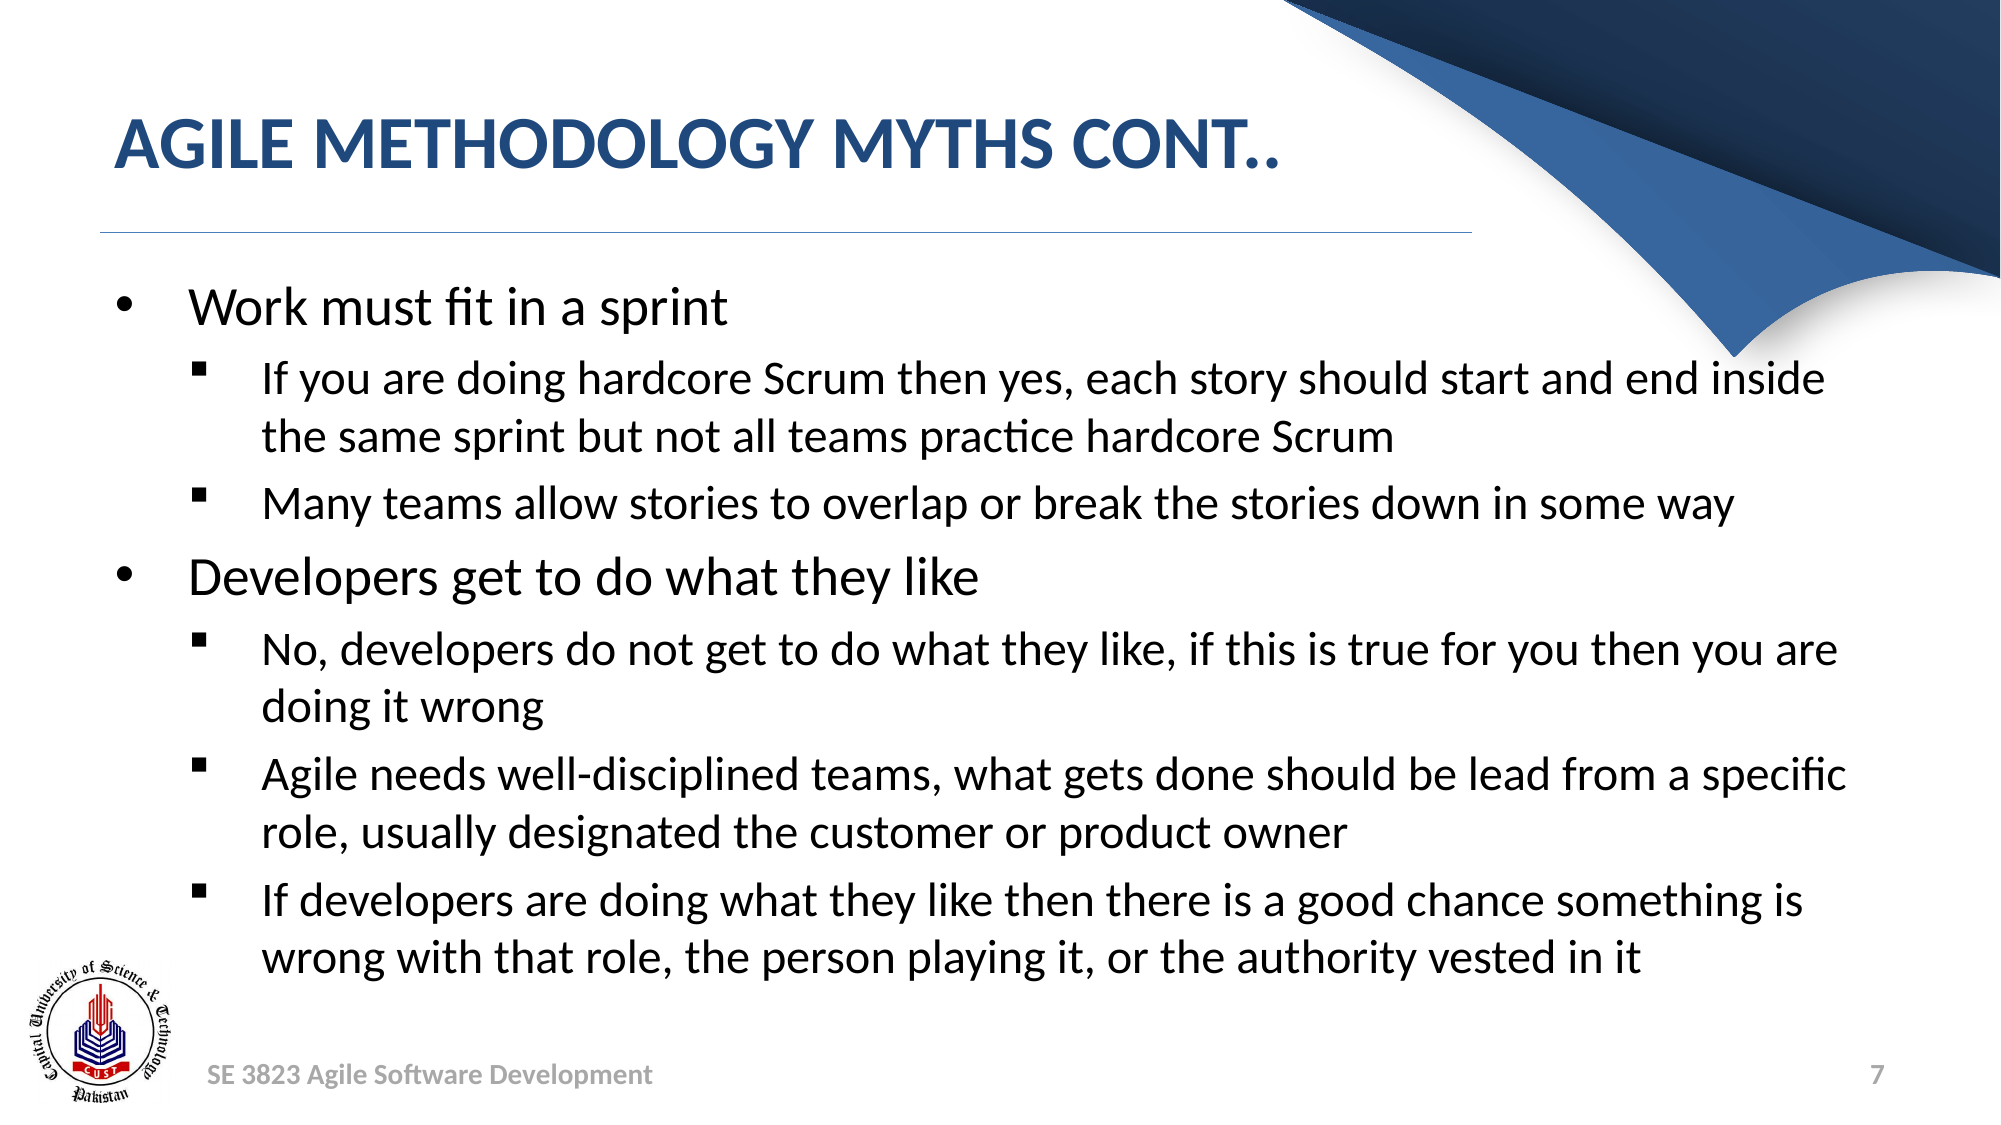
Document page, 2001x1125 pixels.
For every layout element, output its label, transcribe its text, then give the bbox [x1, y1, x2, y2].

footer SE 3823 Agile Software Development [192, 1042, 826, 1103]
slide_number 7 [1433, 1042, 1900, 1103]
list Work must fit in a sprint If you are doing hardcore Scrum then yes, each story should start and end inside the same sprint but not all teams practice hardcore Scrum Many teams allow stories to overlap or break the stories down in some way Developers get to do what they like No, developers do not get to do what they like, if this is true for you then you are doing it wrong Agile needs well-disciplined teams, what gets done should be lead from a specific role, usually designated the customer or product owner If developers are doing what they like then there is a good chance something is wrong with that role, the person playing it, or the authority vested in it [99, 262, 1900, 1005]
picture [29, 960, 171, 1103]
title Agile Methodology Myths Cont.. [99, 45, 1473, 233]
